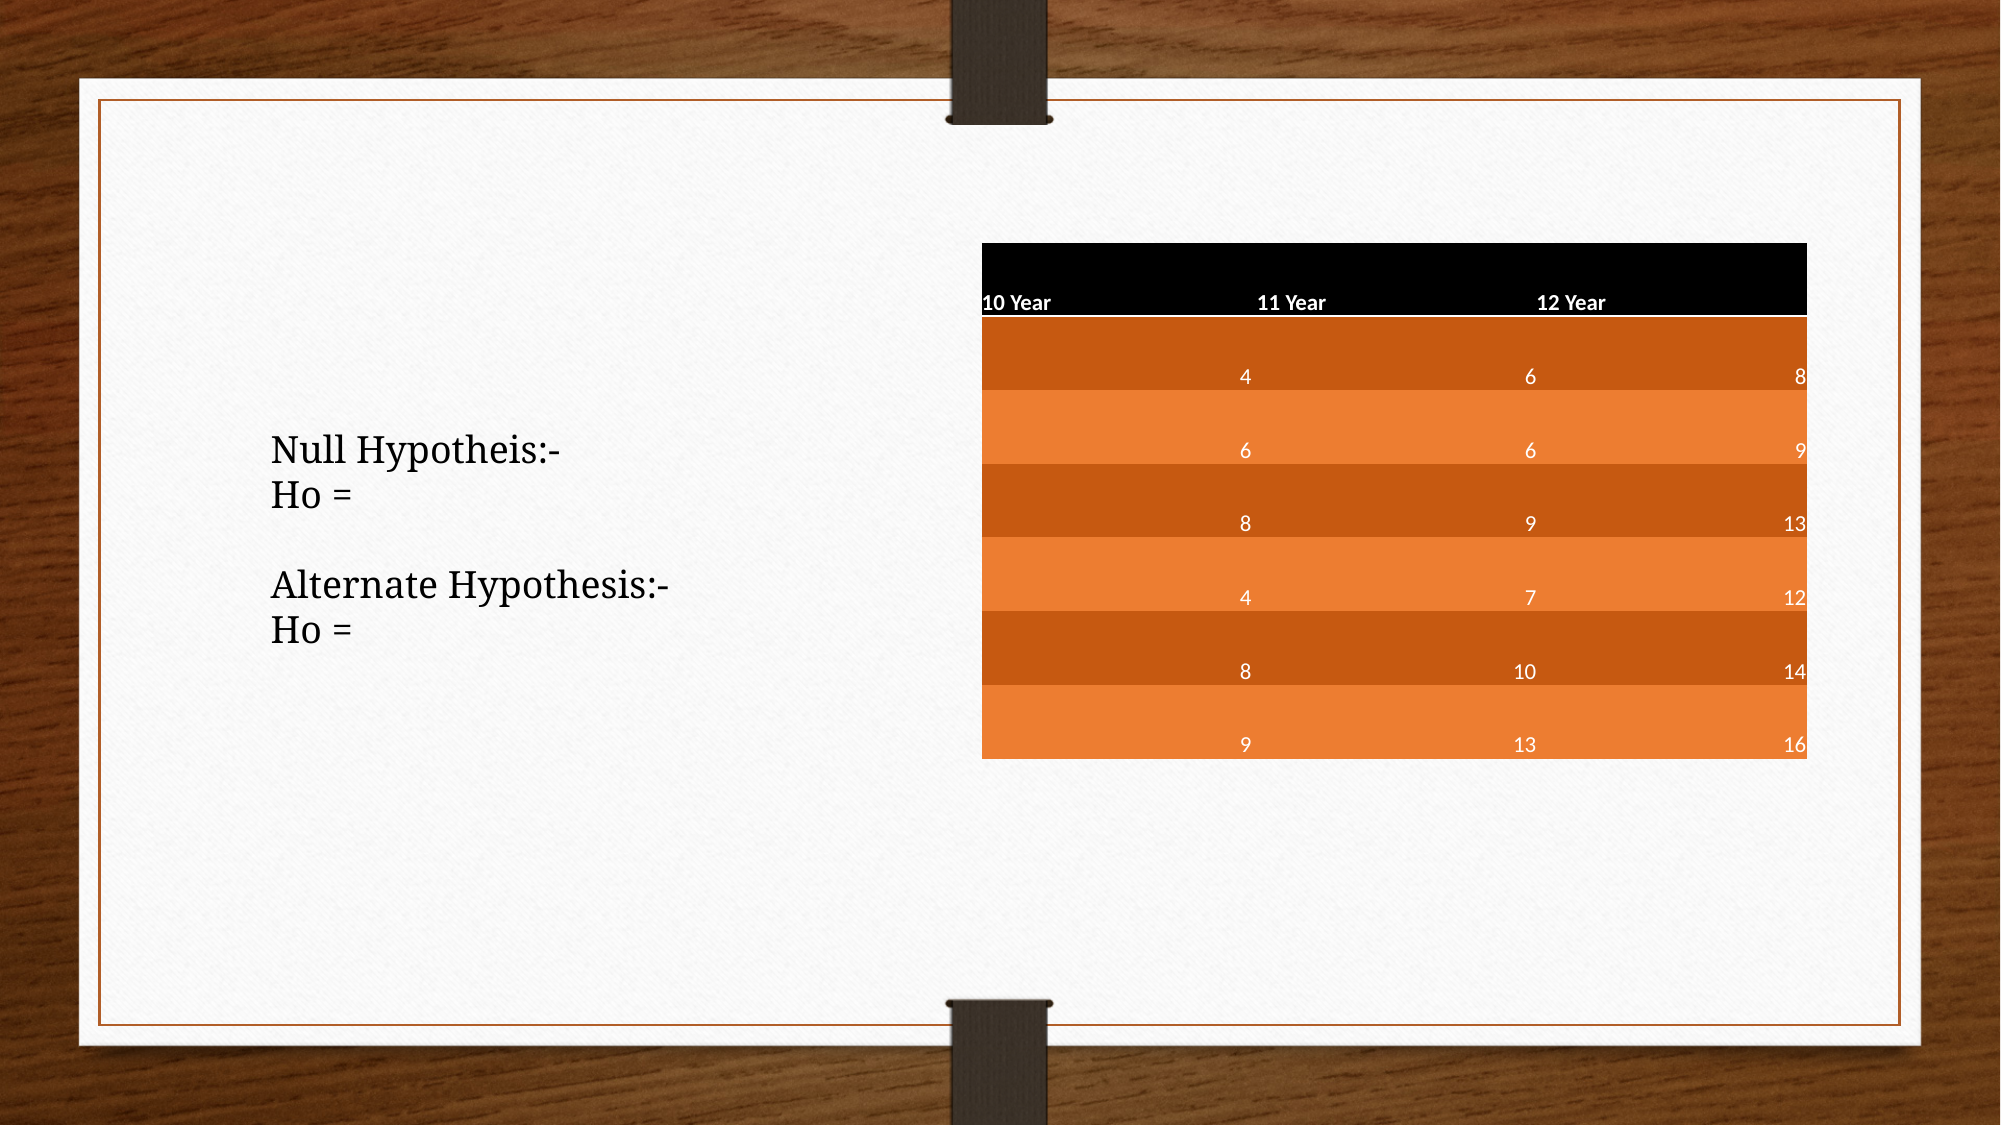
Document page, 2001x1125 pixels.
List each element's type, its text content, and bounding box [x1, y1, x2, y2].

table_header 12 Year [1536, 243, 1807, 315]
table_cell 9 [1536, 390, 1807, 464]
picture [101, 0, 2001, 1125]
table_cell 8 [1536, 317, 1807, 390]
table_cell 10 [1252, 611, 1536, 685]
table_cell 6 [1252, 317, 1536, 390]
table_cell 14 [1536, 611, 1807, 685]
table_header 10 Year [982, 243, 1252, 315]
table_cell 16 [1536, 685, 1807, 759]
table_cell 9 [1252, 464, 1536, 537]
picture [0, 0, 948, 1125]
table_cell 13 [1536, 464, 1807, 537]
table_cell 8 [982, 464, 1252, 537]
table_cell 7 [1252, 537, 1536, 611]
table_cell 6 [982, 390, 1252, 464]
table_header 11 Year [1252, 243, 1536, 315]
table_cell 6 [1252, 390, 1536, 464]
table_cell 12 [1536, 537, 1807, 611]
table_cell 4 [982, 317, 1252, 390]
table_cell 8 [982, 611, 1252, 685]
table_cell 4 [982, 537, 1252, 611]
table_cell 9 [982, 685, 1252, 759]
table_cell 13 [1252, 685, 1536, 759]
